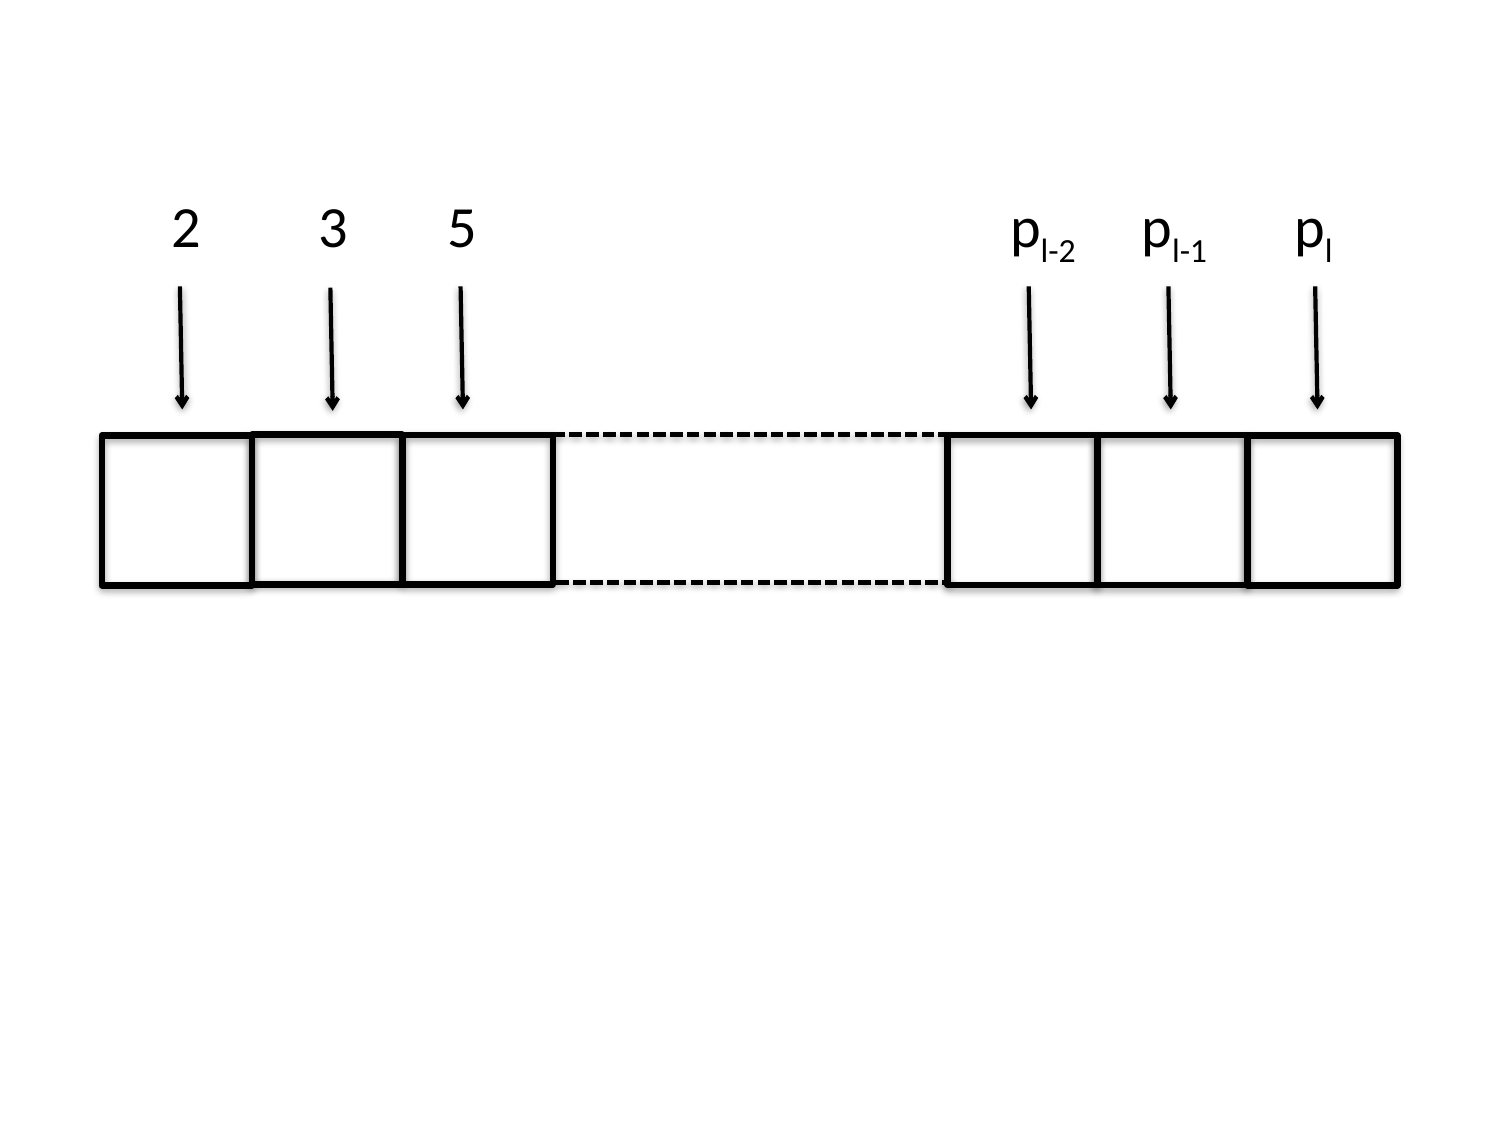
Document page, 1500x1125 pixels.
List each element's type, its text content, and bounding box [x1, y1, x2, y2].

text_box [1314, 286, 1318, 410]
text_box 5 [432, 182, 492, 267]
text_box pl [1279, 182, 1348, 277]
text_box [101, 434, 553, 586]
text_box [1028, 286, 1032, 410]
text_box 2 [156, 182, 216, 267]
text_box [1250, 435, 1398, 586]
text_box pl-2 [995, 182, 1091, 277]
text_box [179, 286, 183, 410]
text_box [460, 286, 464, 410]
text_box [947, 434, 1098, 586]
text_box 3 [303, 182, 363, 267]
text_box [1098, 434, 1248, 586]
text_box pl-1 [1126, 182, 1223, 277]
